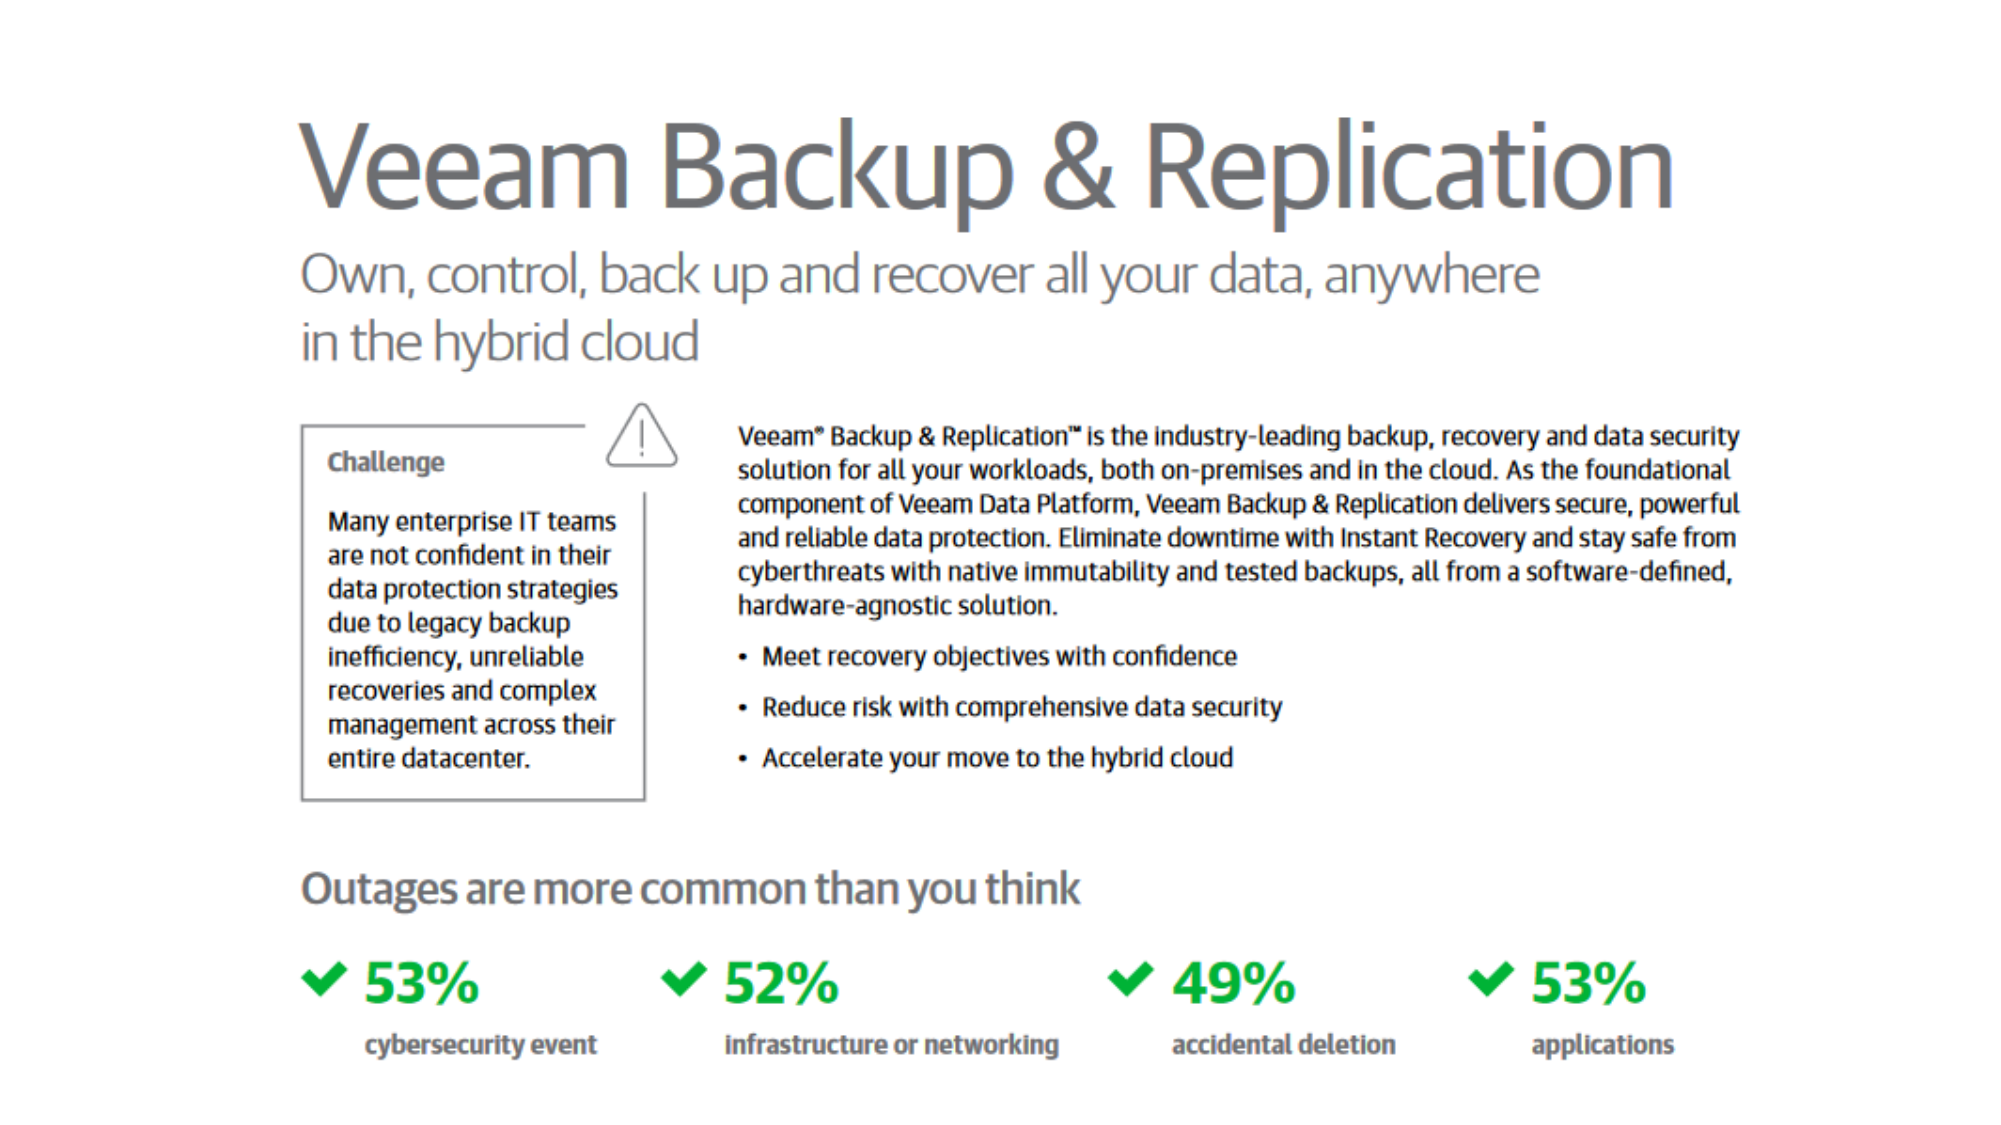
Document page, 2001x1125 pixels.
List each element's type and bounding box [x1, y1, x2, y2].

picture [249, 101, 1815, 1113]
